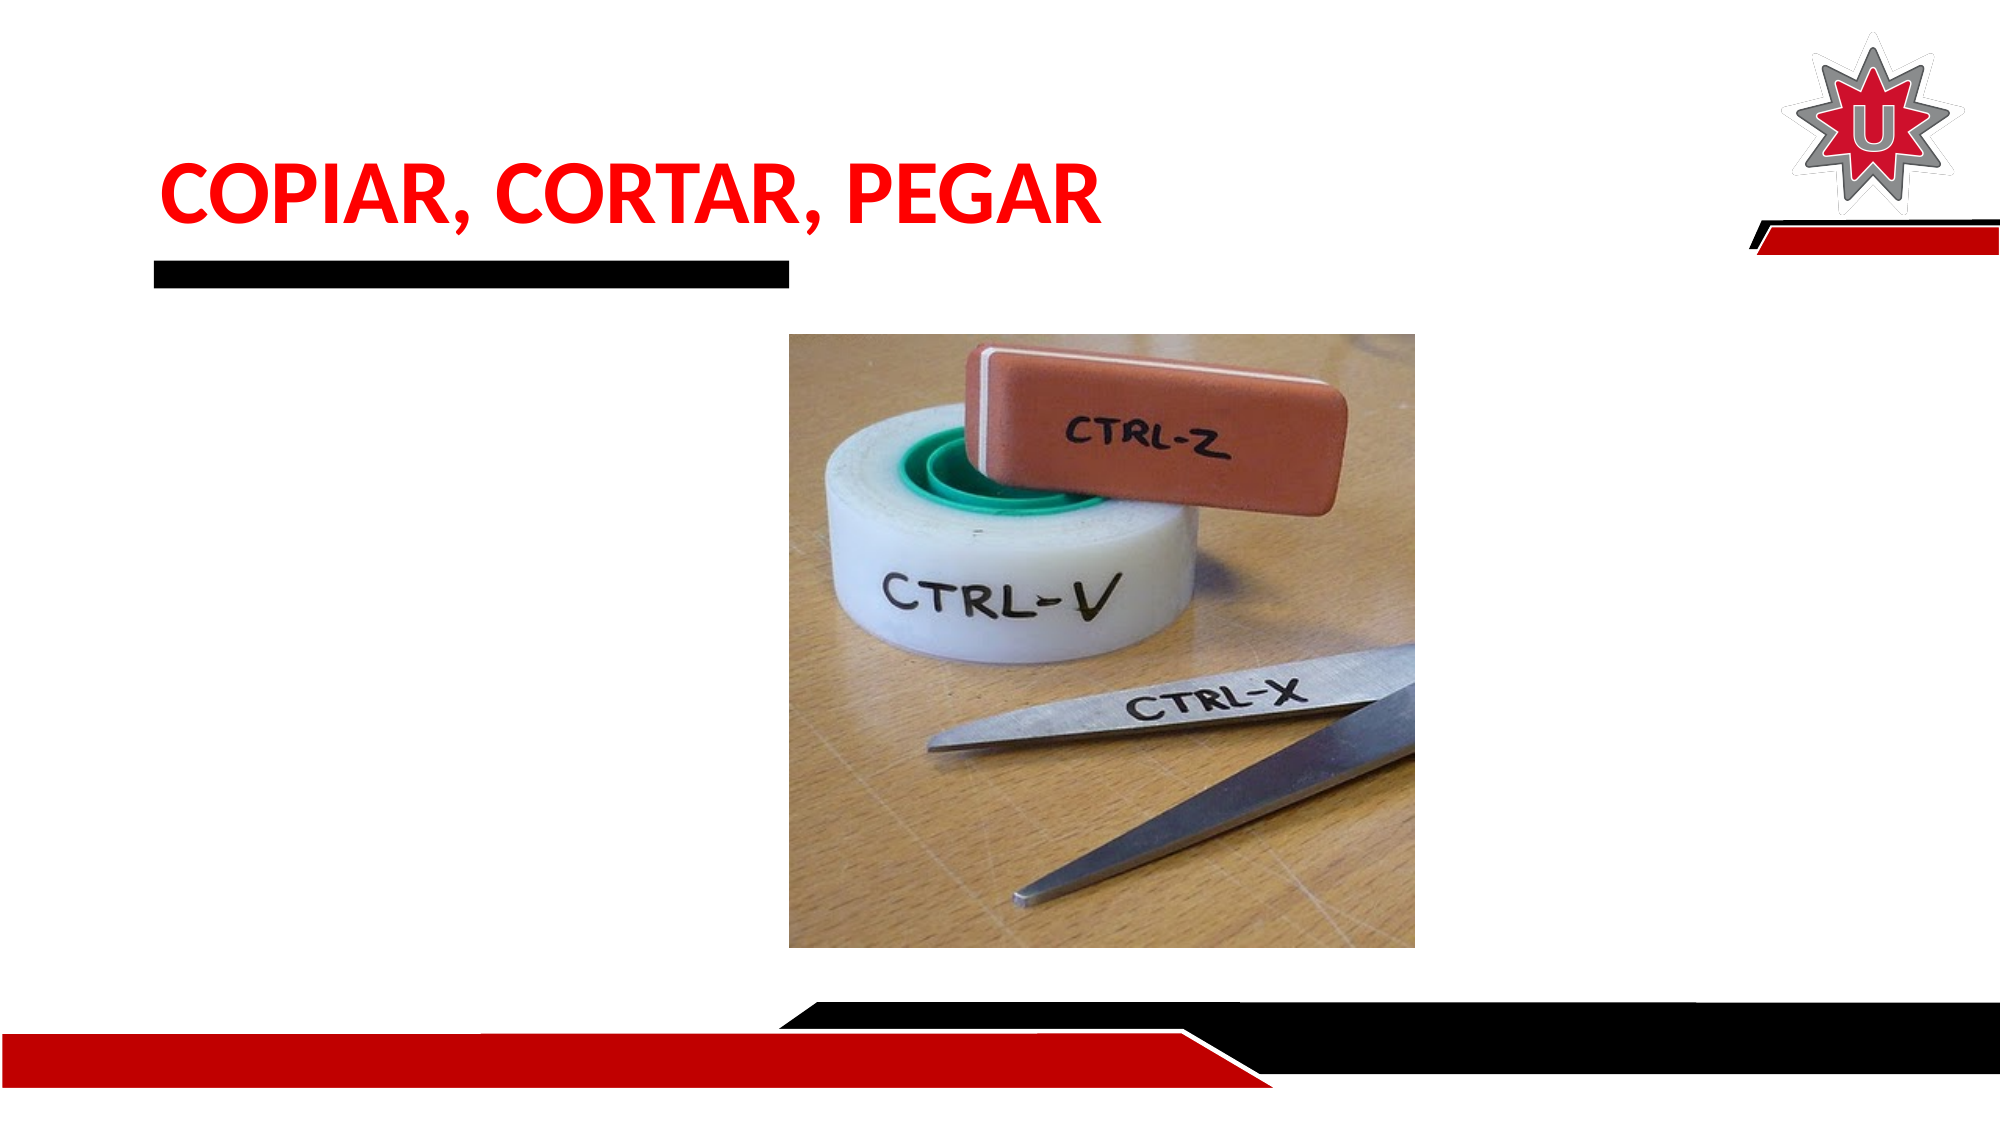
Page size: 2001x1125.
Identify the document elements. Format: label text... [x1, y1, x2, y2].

picture [789, 334, 1415, 948]
text_box COPIAR, CORTAR, PEGAR [146, 124, 1185, 250]
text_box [0, 1003, 2000, 1091]
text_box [1749, 219, 2000, 257]
text_box [153, 260, 790, 290]
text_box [1781, 32, 1965, 215]
